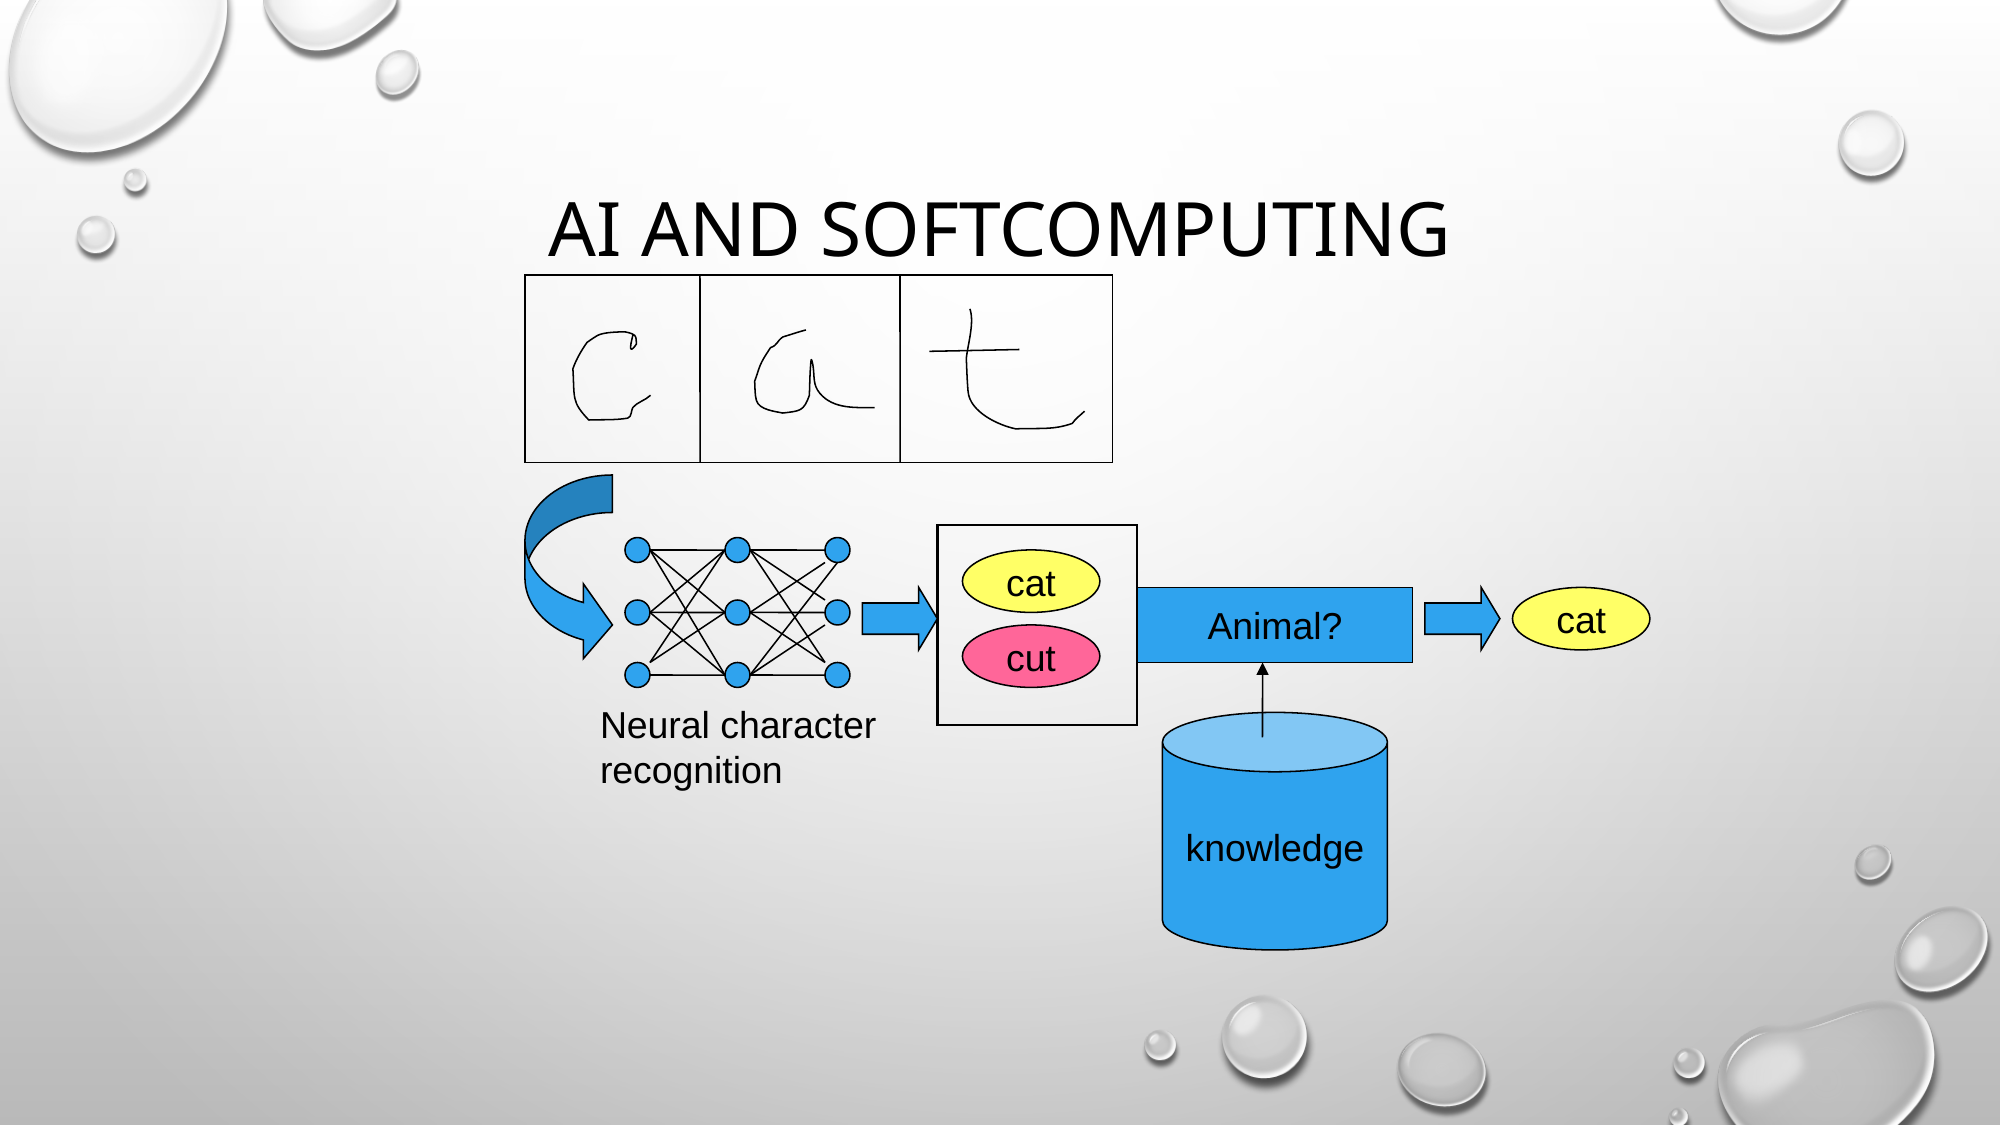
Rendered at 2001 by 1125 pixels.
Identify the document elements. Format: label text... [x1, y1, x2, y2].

text_box [524, 474, 613, 659]
text_box [572, 331, 651, 421]
text_box [966, 350, 1085, 429]
text_box [725, 537, 750, 563]
text_box Animal? [1137, 587, 1413, 663]
text_box cut [962, 624, 1100, 688]
text_box [624, 662, 650, 688]
text_box [524, 275, 900, 463]
text_box cat [962, 549, 1100, 613]
text_box [1256, 663, 1269, 738]
text_box [825, 662, 850, 688]
text_box [624, 600, 650, 625]
text_box [725, 600, 750, 625]
text_box [967, 308, 1015, 350]
text_box [725, 662, 750, 688]
text_box [1424, 587, 1500, 650]
title AI and Softcomputing [149, 101, 1851, 364]
text_box cat [1512, 587, 1650, 650]
text_box [825, 600, 850, 625]
text_box [862, 587, 938, 650]
text_box [754, 329, 875, 414]
text_box [624, 537, 650, 563]
text_box Neural character recognition [585, 693, 892, 799]
text_box [937, 525, 1138, 725]
text_box knowledge [1162, 712, 1388, 950]
text_box [825, 537, 850, 563]
text_box [901, 275, 1113, 463]
picture [0, 0, 2000, 1125]
